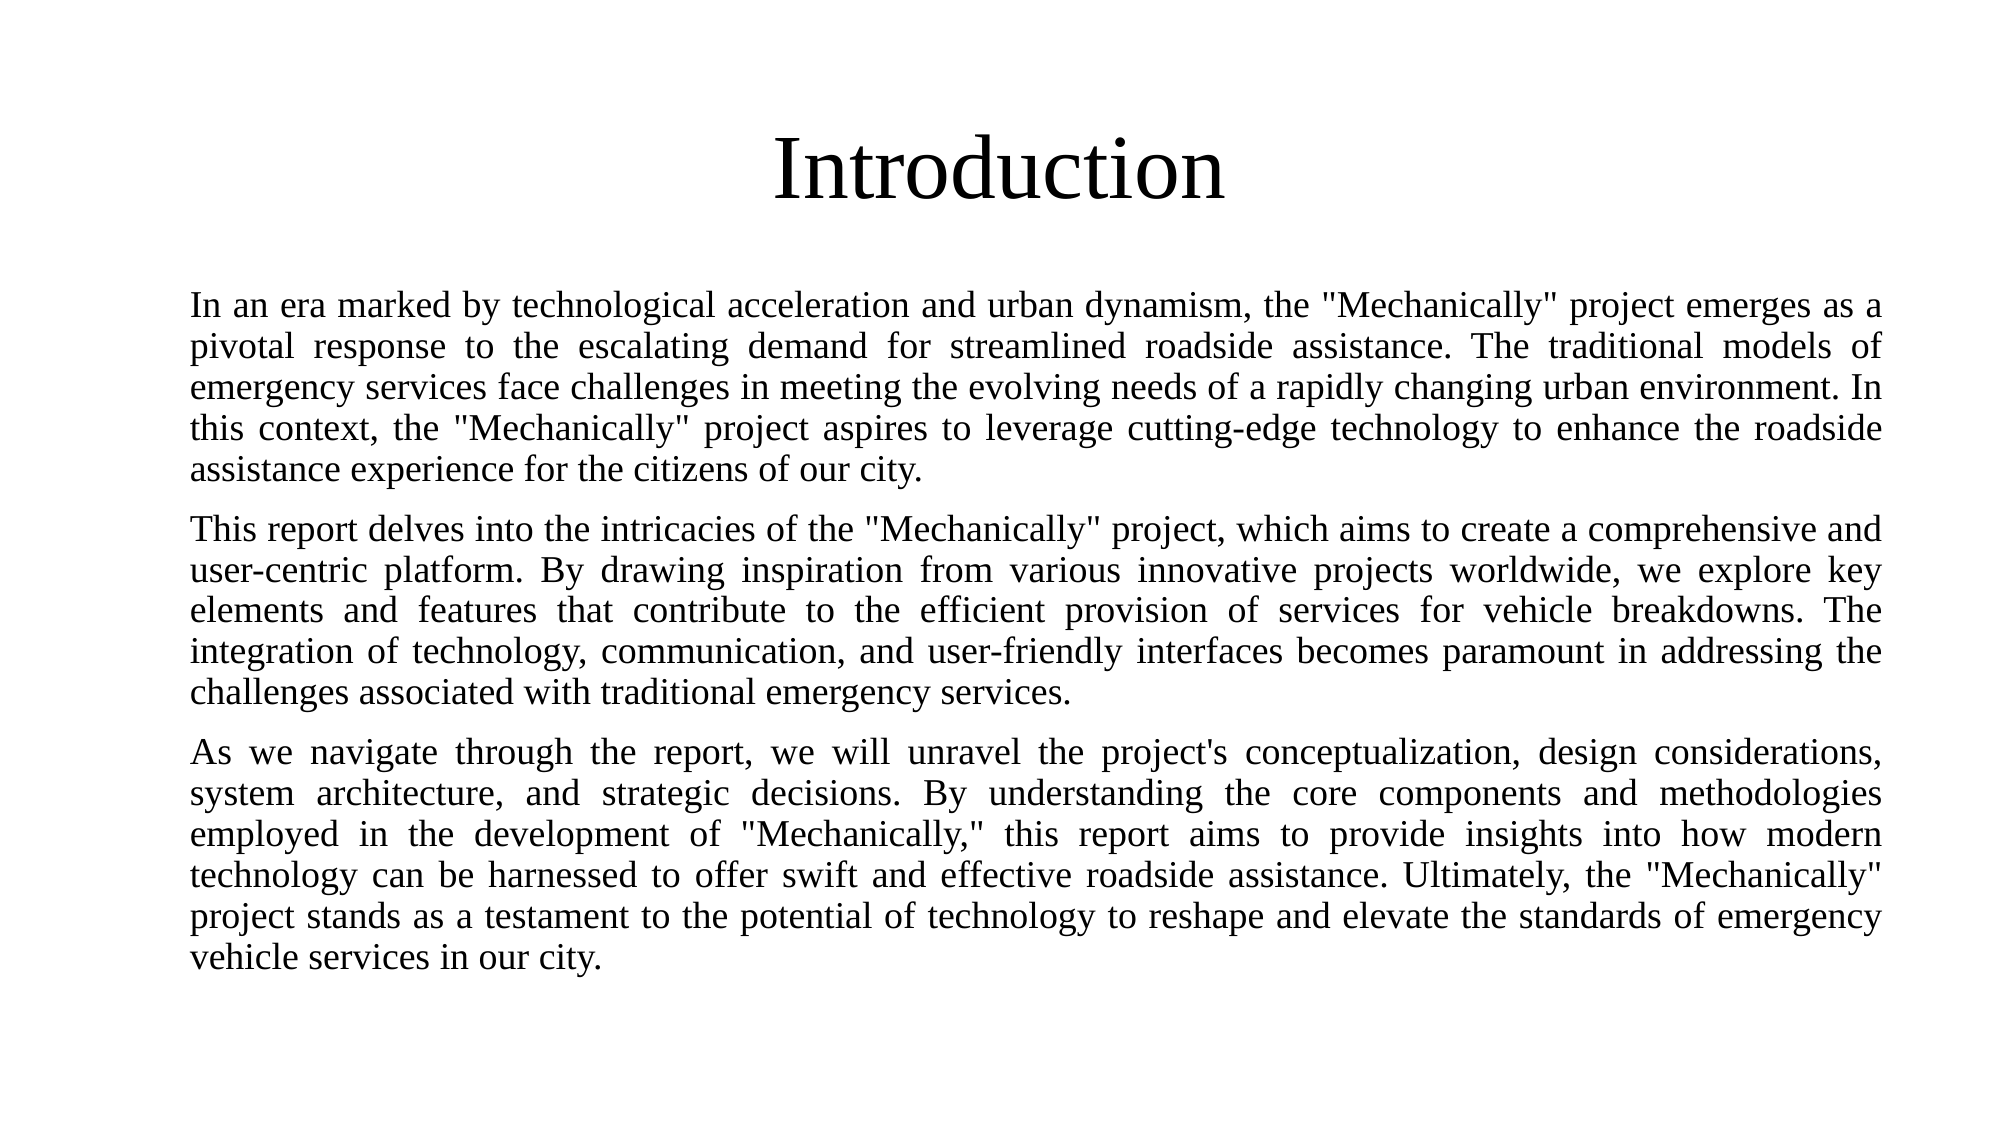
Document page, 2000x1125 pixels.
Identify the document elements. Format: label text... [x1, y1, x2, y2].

list In an era marked by technological acceleration and urban dynamism, the "Mechanically" project emerges as a pivotal response to the escalating demand for streamlined roadside assistance. The traditional models of emergency services face challenges in meeting the evolving needs of a rapidly changing urban environment. In this context, the "Mechanically" project aspires to leverage cutting-edge technology to enhance the roadside assistance experience for the citizens of our city. This report delves into the intricacies of the "Mechanically" project, which aims to create a comprehensive and user-centric platform. By drawing inspiration from various innovative projects worldwide, we explore key elements and features that contribute to the efficient provision of services for vehicle breakdowns. The integration of technology, communication, and user-friendly interfaces becomes paramount in addressing the challenges associated with traditional emergency services. As we navigate through the report, we will unravel the project's conceptualization, design considerations, system architecture, and strategic decisions. By understanding the core components and methodologies employed in the development of "Mechanically," this report aims to provide insights into how modern technology can be harnessed to offer swift and effective roadside assistance. Ultimately, the "Mechanically" project stands as a testament to the potential of technology to reshape and elevate the standards of emergency vehicle services in our city. [174, 277, 1900, 992]
title Introduction [137, 59, 1862, 278]
